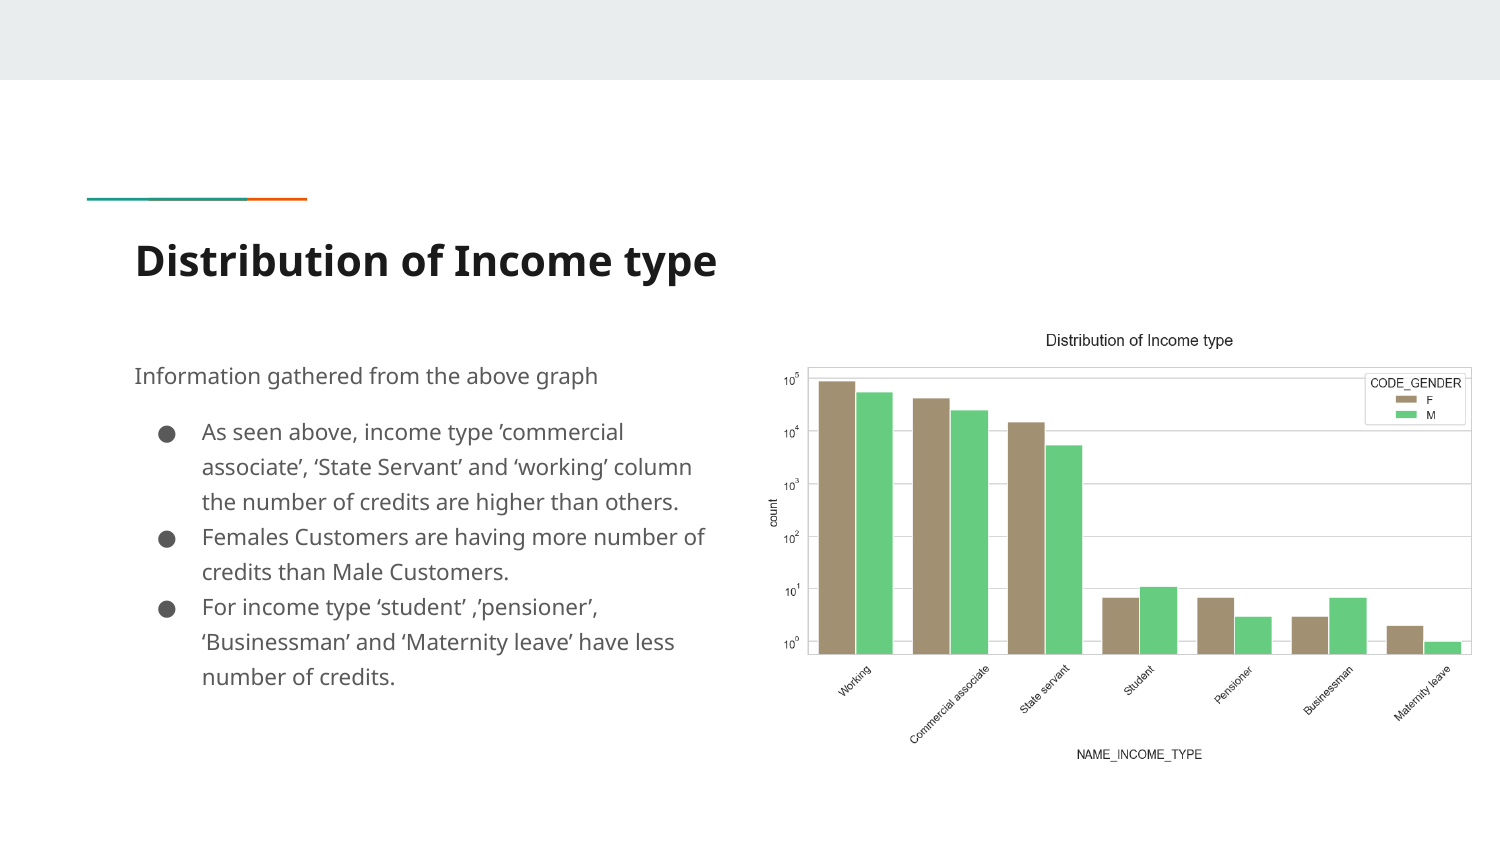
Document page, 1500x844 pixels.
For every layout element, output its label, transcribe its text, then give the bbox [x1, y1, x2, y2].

title Distribution of Income type [119, 216, 1381, 305]
picture [763, 328, 1476, 765]
list Information gathered from the above graph As seen above, income type ’commercial associate’, ‘State Servant’ and ‘working’ column the number of credits are higher than others. Females Customers are having more number of credits than Male Customers. For income type ‘student’ ,’pensioner’, ‘Businessman’ and ‘Maternity leave’ have less number of credits. [119, 341, 739, 712]
